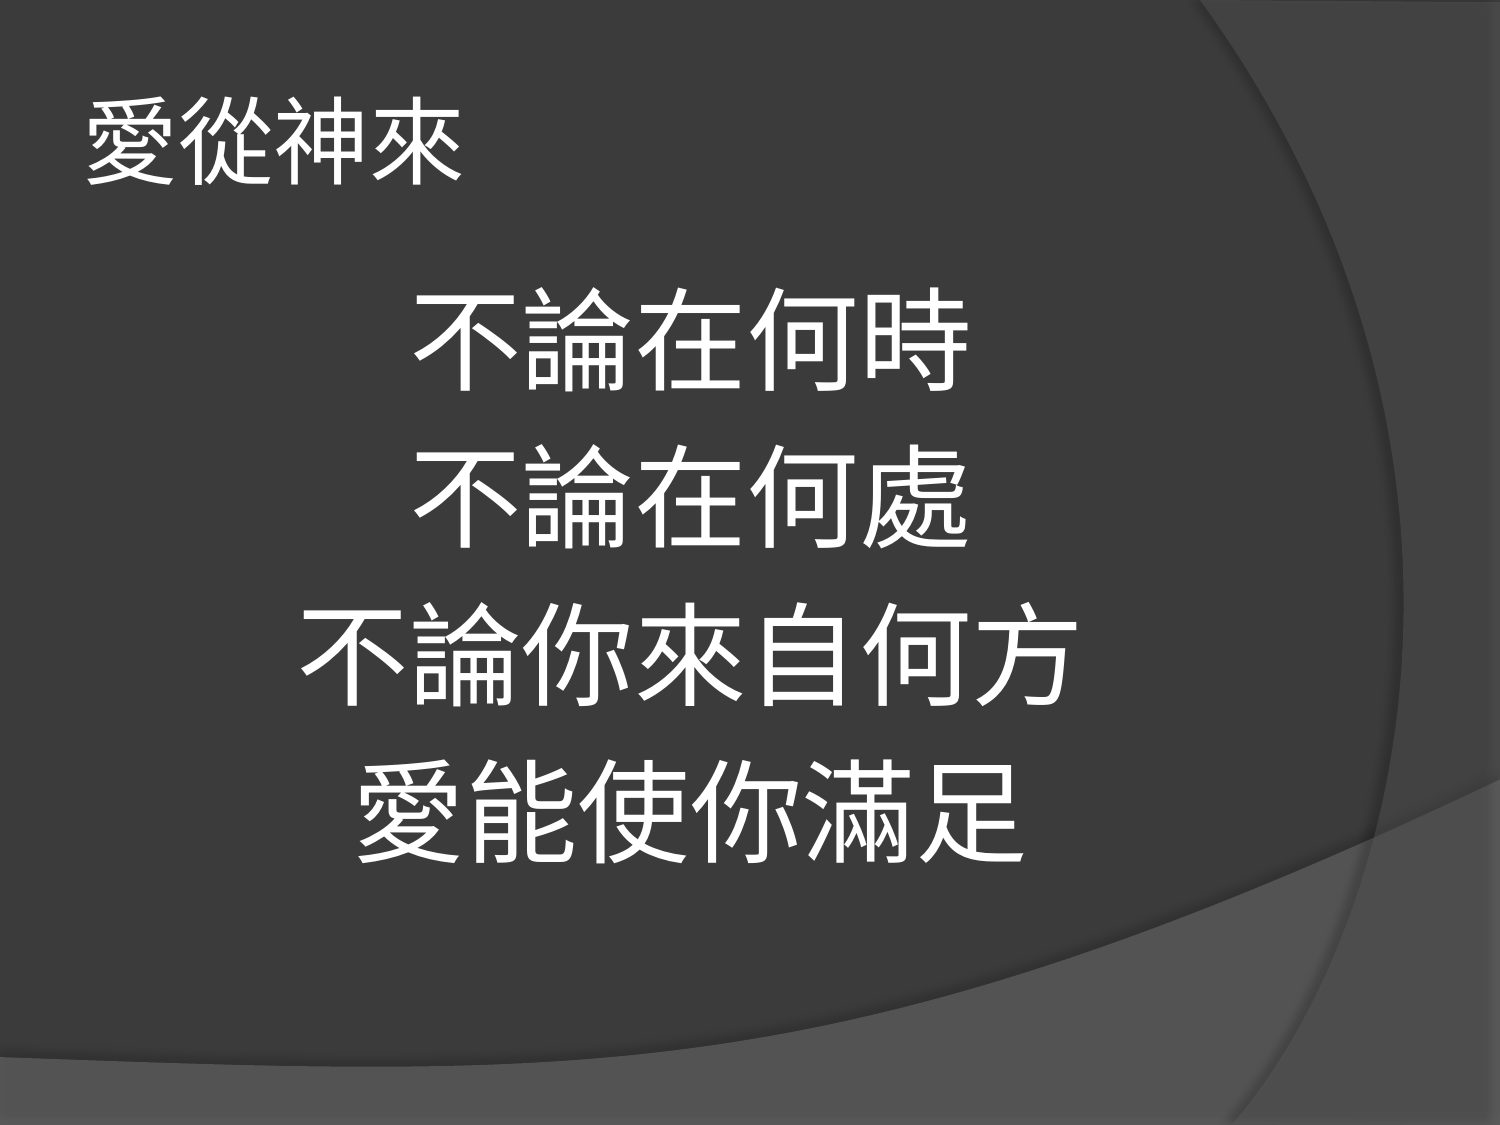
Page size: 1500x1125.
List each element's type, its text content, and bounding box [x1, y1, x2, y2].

title 愛從神來 [75, 45, 1300, 233]
list 不論在何時 不論在何處 不論你來自何方 愛能使你滿足 [75, 262, 1300, 1005]
